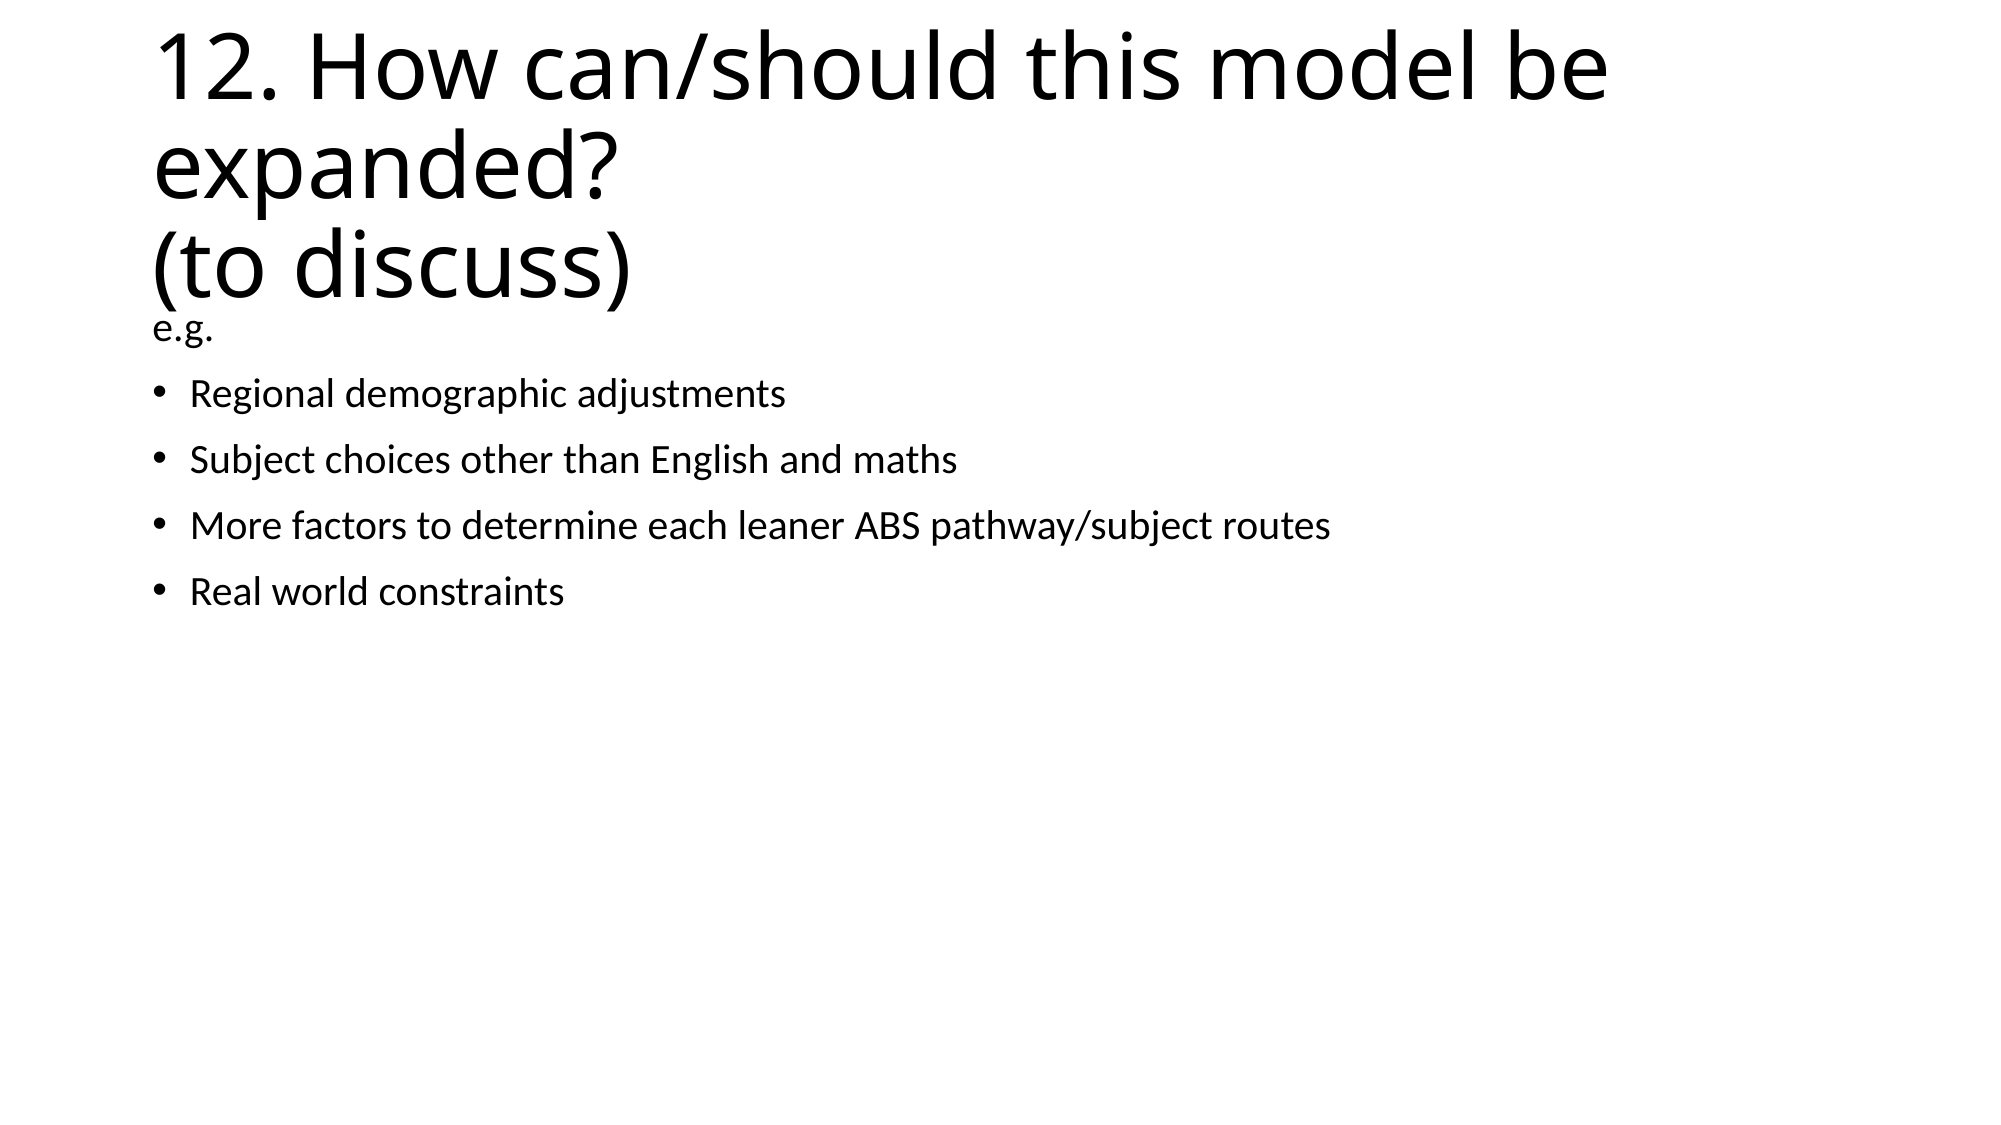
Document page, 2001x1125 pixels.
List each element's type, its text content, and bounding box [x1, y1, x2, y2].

title 12. How can/should this model be expanded? (to discuss) [137, 59, 1863, 278]
list e.g. Regional demographic adjustments Subject choices other than English and maths More factors to determine each leaner ABS pathway/subject routes Real world constraints [137, 298, 1863, 1012]
